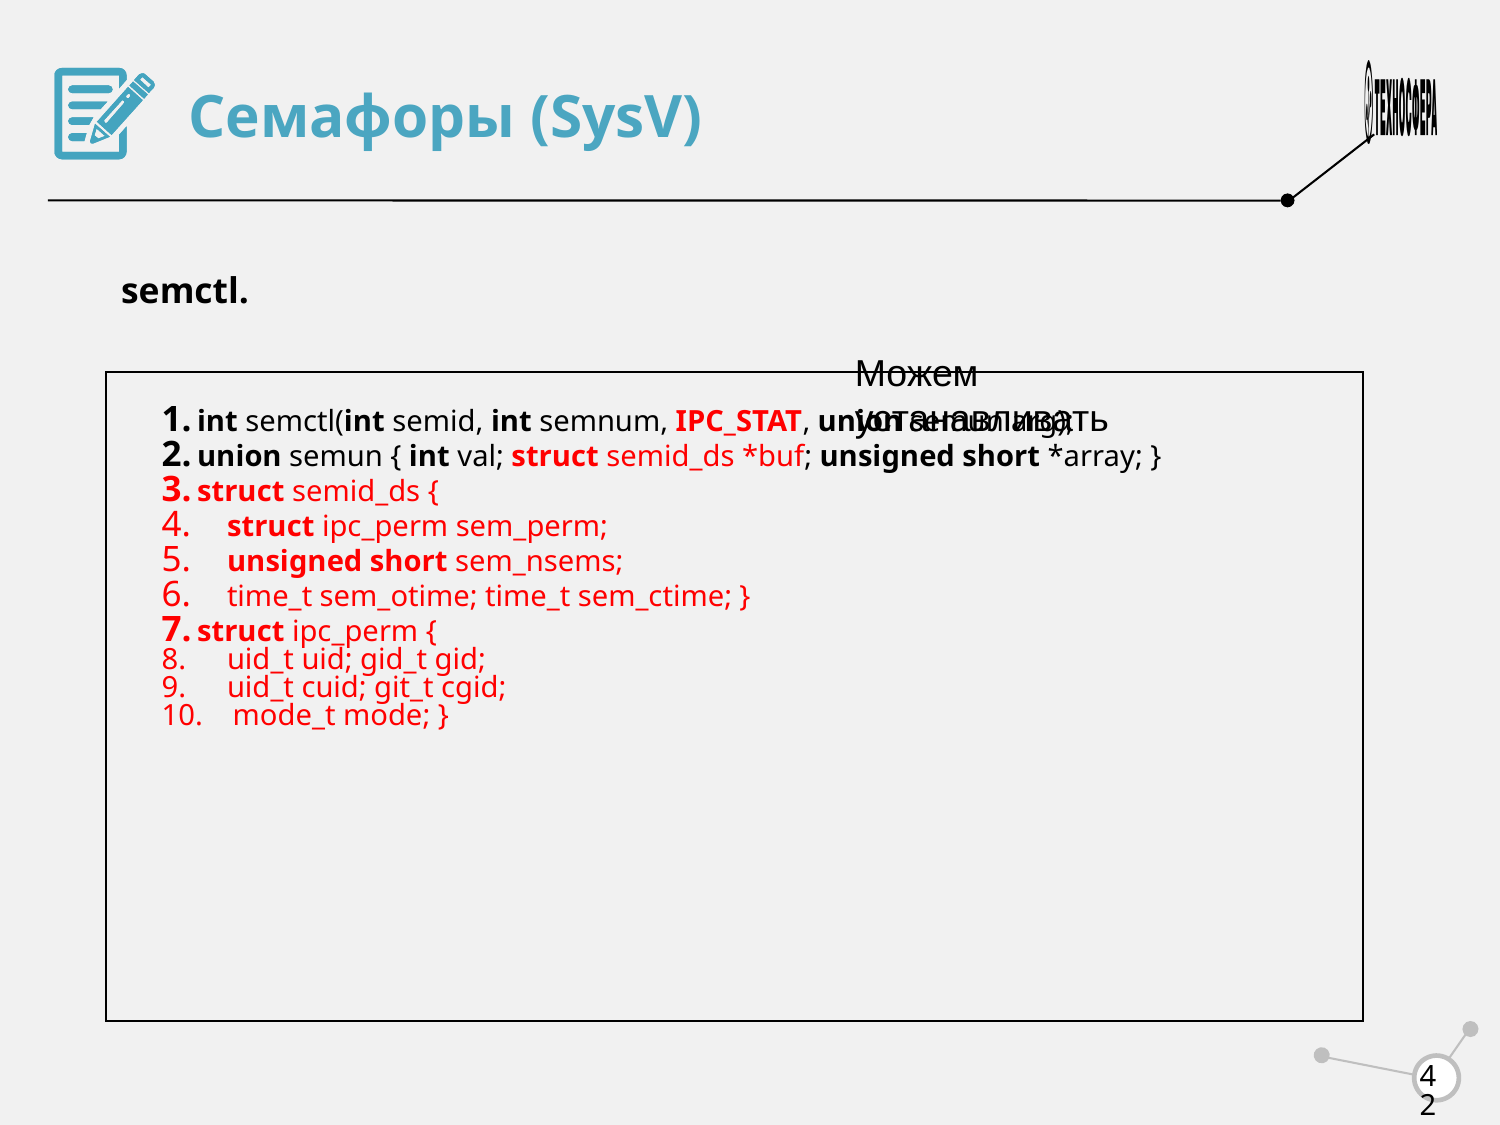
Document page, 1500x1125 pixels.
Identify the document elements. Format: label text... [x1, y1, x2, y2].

text_box semctl. [106, 241, 1363, 342]
text_box Семафоры (SysV) [173, 42, 1281, 185]
text_box int semctl(int semid, int semnum, IPC_STAT, union semun arg); union semun { int val; struct semid_ds *buf; unsigned short *array; } struct semid_ds { struct ipc_perm sem_perm; unsigned short sem_nsems; time_t sem_otime; time_t sem_ctime; } struct ipc_perm { uid_t uid; gid_t gid; uid_t cuid; git_t cgid; mode_t mode; } [146, 395, 1338, 1000]
text_box <number> [1404, 1047, 1468, 1108]
picture [1363, 23, 1442, 185]
text_box Можем устанавливать [839, 342, 1258, 399]
